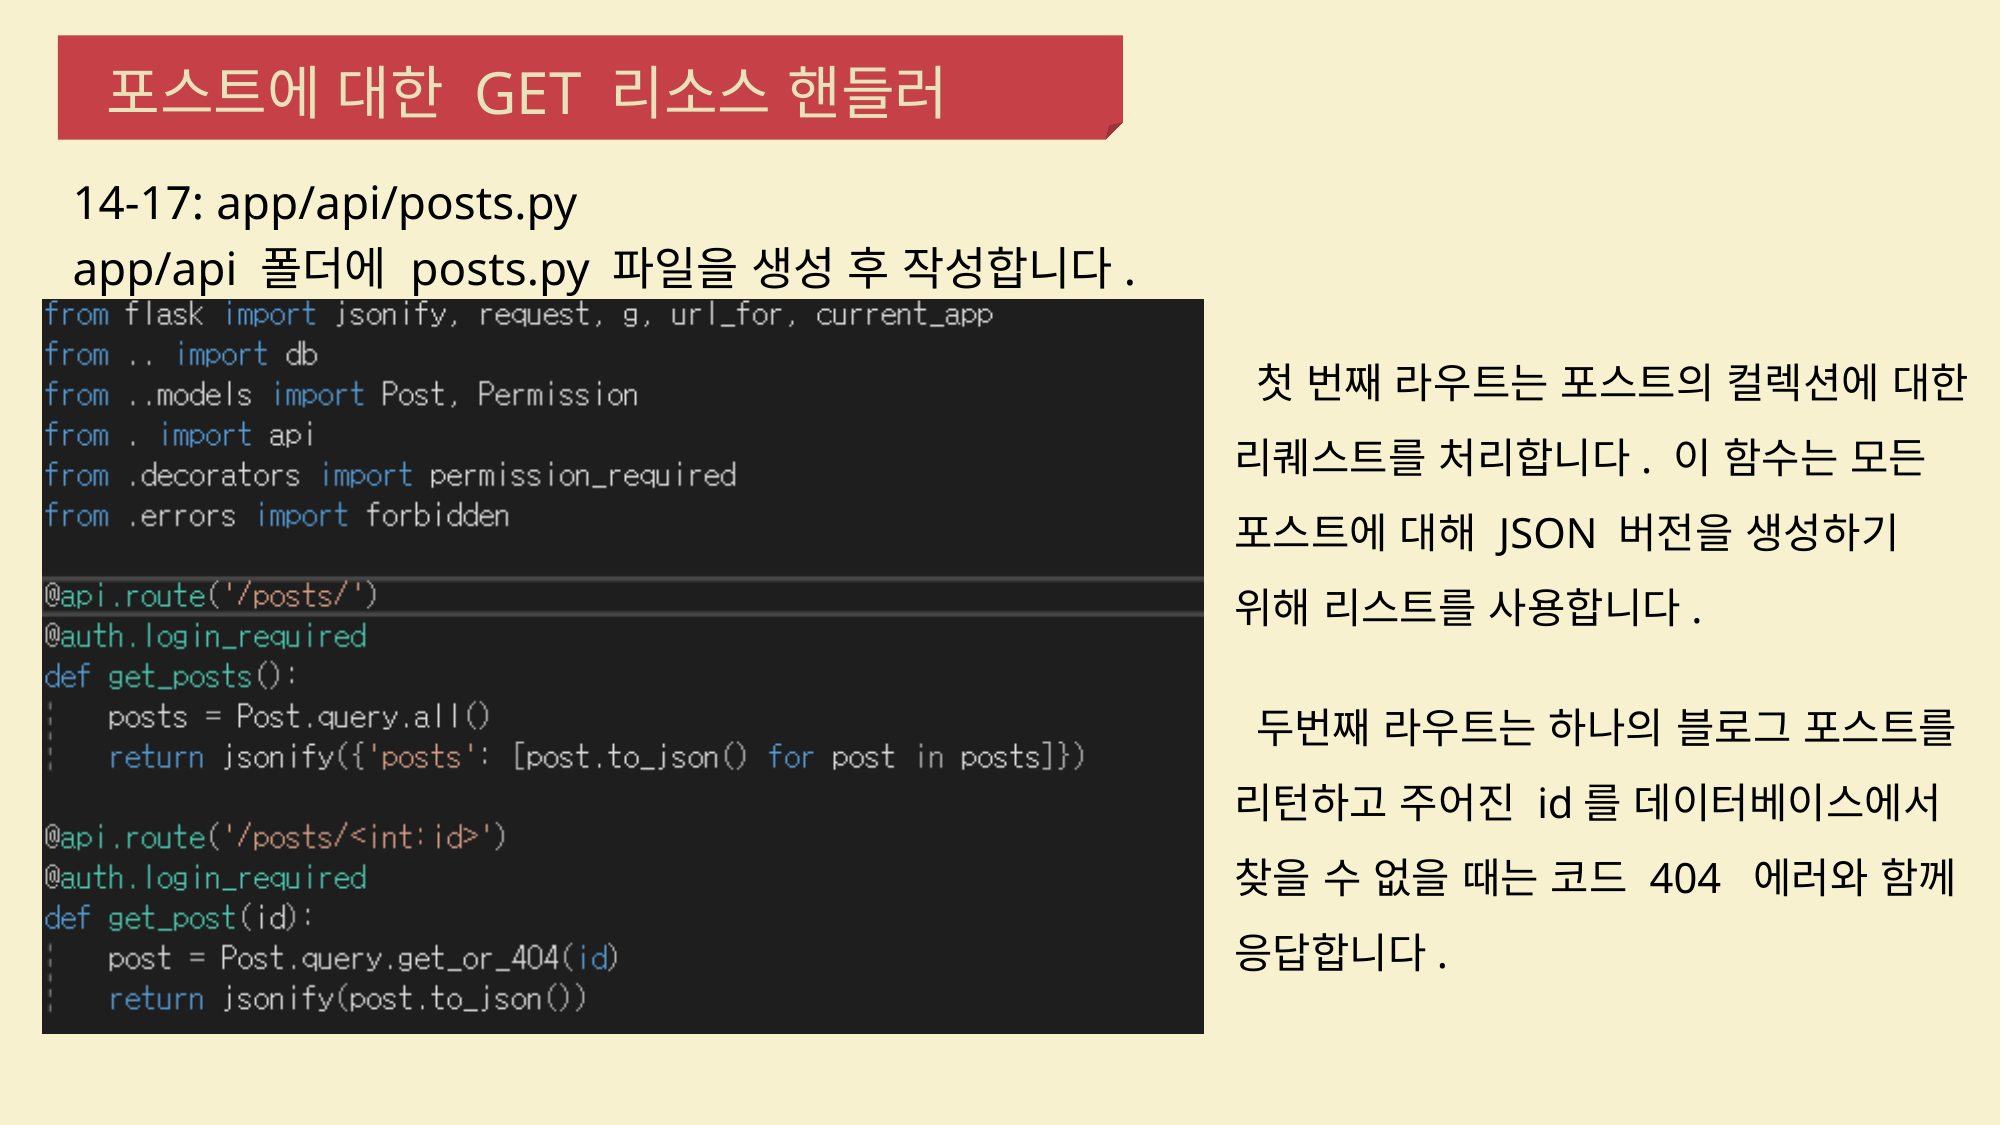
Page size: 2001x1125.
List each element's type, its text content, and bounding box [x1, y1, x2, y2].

text_box 포스트에 대한 GET 리소스 핸들러 [91, 35, 1129, 135]
text_box [56, 34, 1124, 141]
picture [42, 299, 1204, 1034]
text_box 14-17: app/api/posts.py app/api 폴더에 posts.py 파일을 생성 후 작성합니다. [57, 154, 1958, 302]
text_box 첫 번째 라우트는 포스트의 컬렉션에 대한 리퀘스트를 처리합니다. 이 함수는 모든 포스트에 대해 JSON 버전을 생성하기 위해 리스트를 사용합니다. 두번째 라우트는 하나의 블로그 포스트를 리턴하고 주어진 id를 데이터베이스에서 찾을 수 없을 때는 코드 404 에러와 함께 응답합니다. [1219, 324, 1989, 984]
